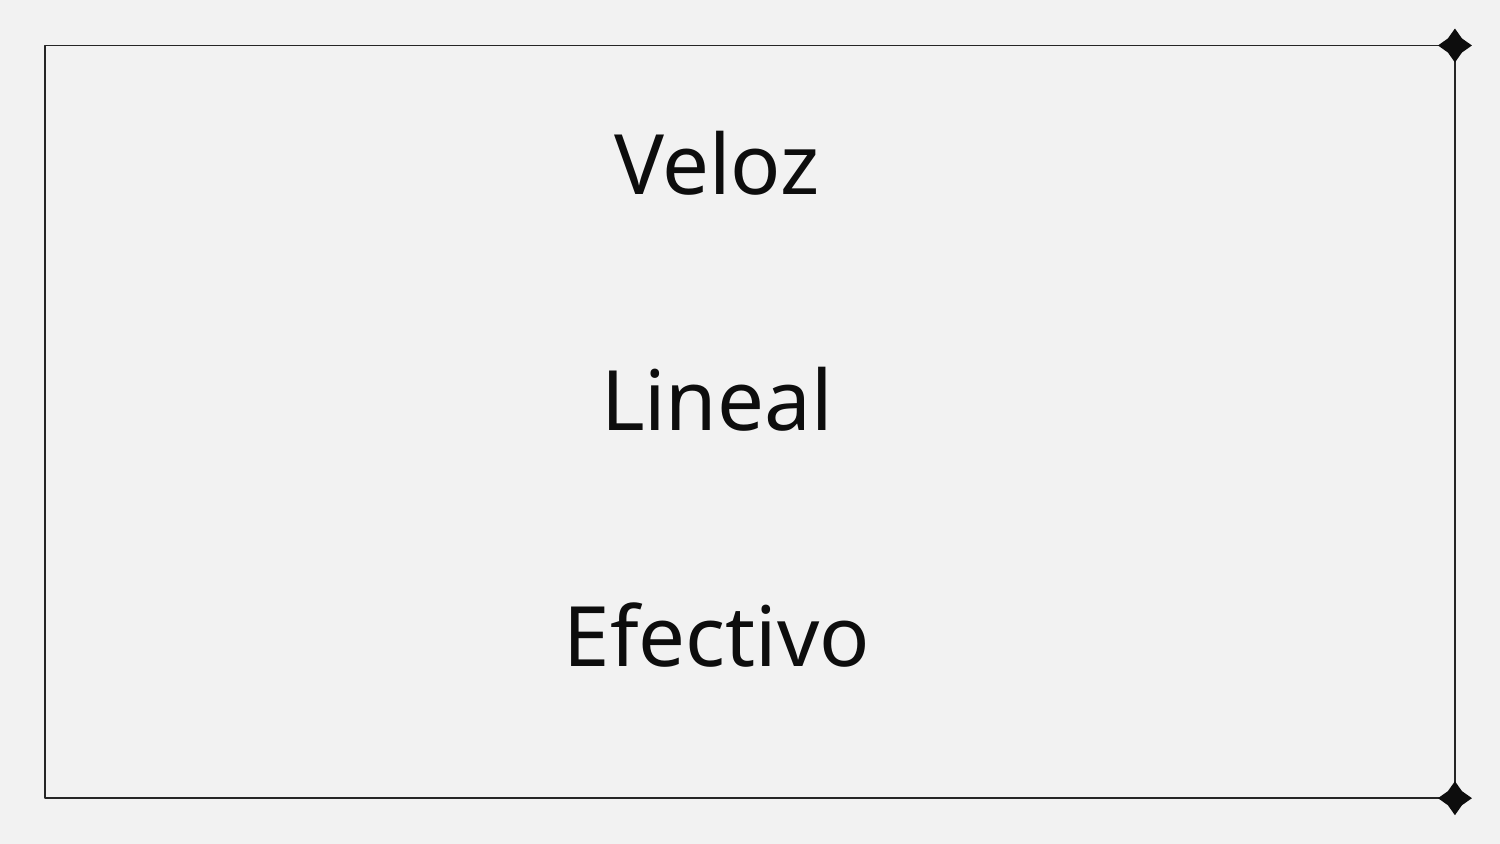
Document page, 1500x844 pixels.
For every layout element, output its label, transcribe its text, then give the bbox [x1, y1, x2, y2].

title Veloz [357, 100, 1077, 223]
title Lineal [357, 335, 1077, 459]
title Efectivo [357, 571, 1077, 694]
